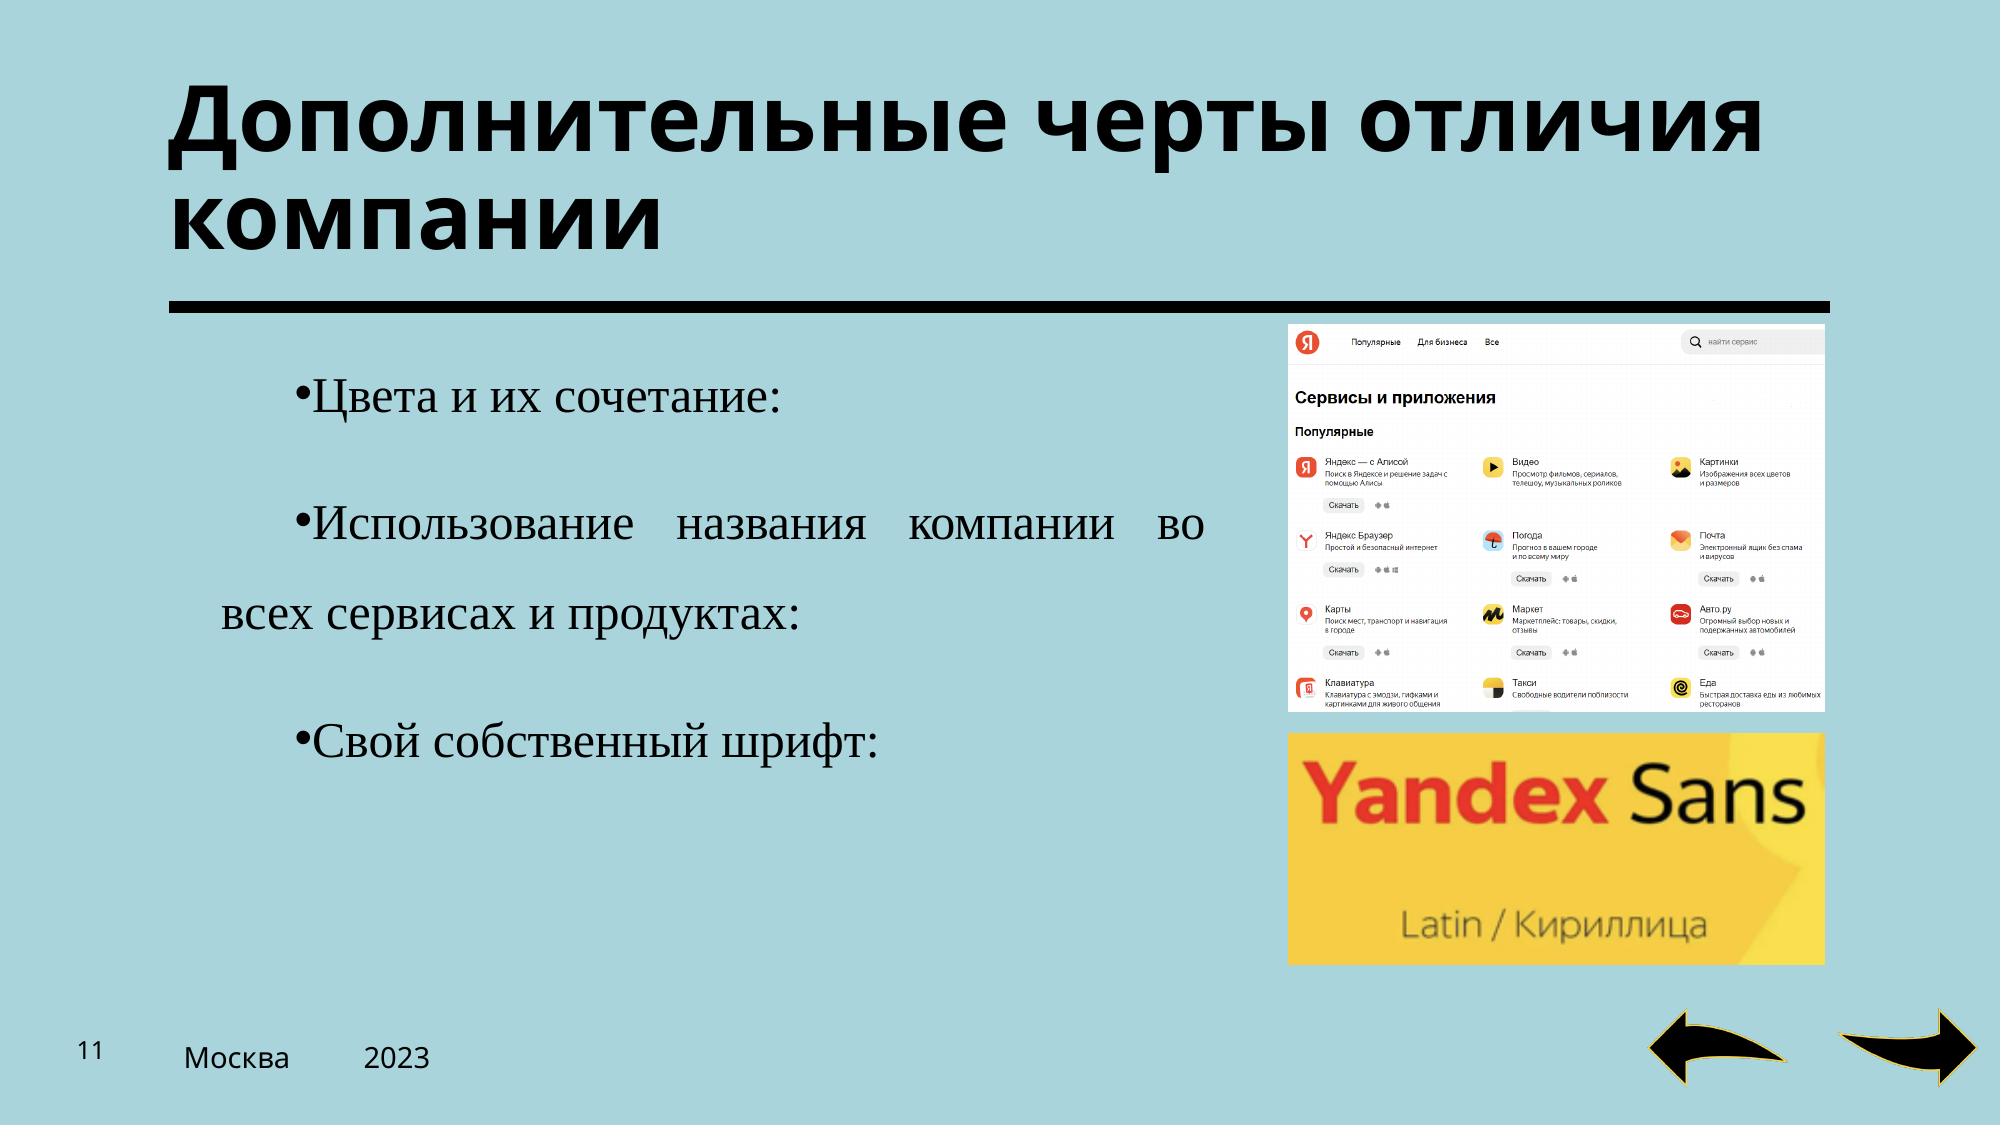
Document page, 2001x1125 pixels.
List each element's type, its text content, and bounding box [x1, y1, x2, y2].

text_box Москва [168, 1032, 309, 1068]
text_box 2023 [348, 1032, 449, 1068]
text_box 11 [61, 1037, 121, 1067]
picture [1832, 972, 1983, 1123]
text_box Цвета и их сочетание: Использование названия компании во всех сервисах и продуктах: Свой собственный шрифт: [168, 324, 1221, 783]
picture [1288, 324, 1825, 712]
picture [1642, 972, 1793, 1123]
title Дополнительные черты отличия компании [168, 163, 1825, 270]
picture [1288, 733, 1825, 965]
